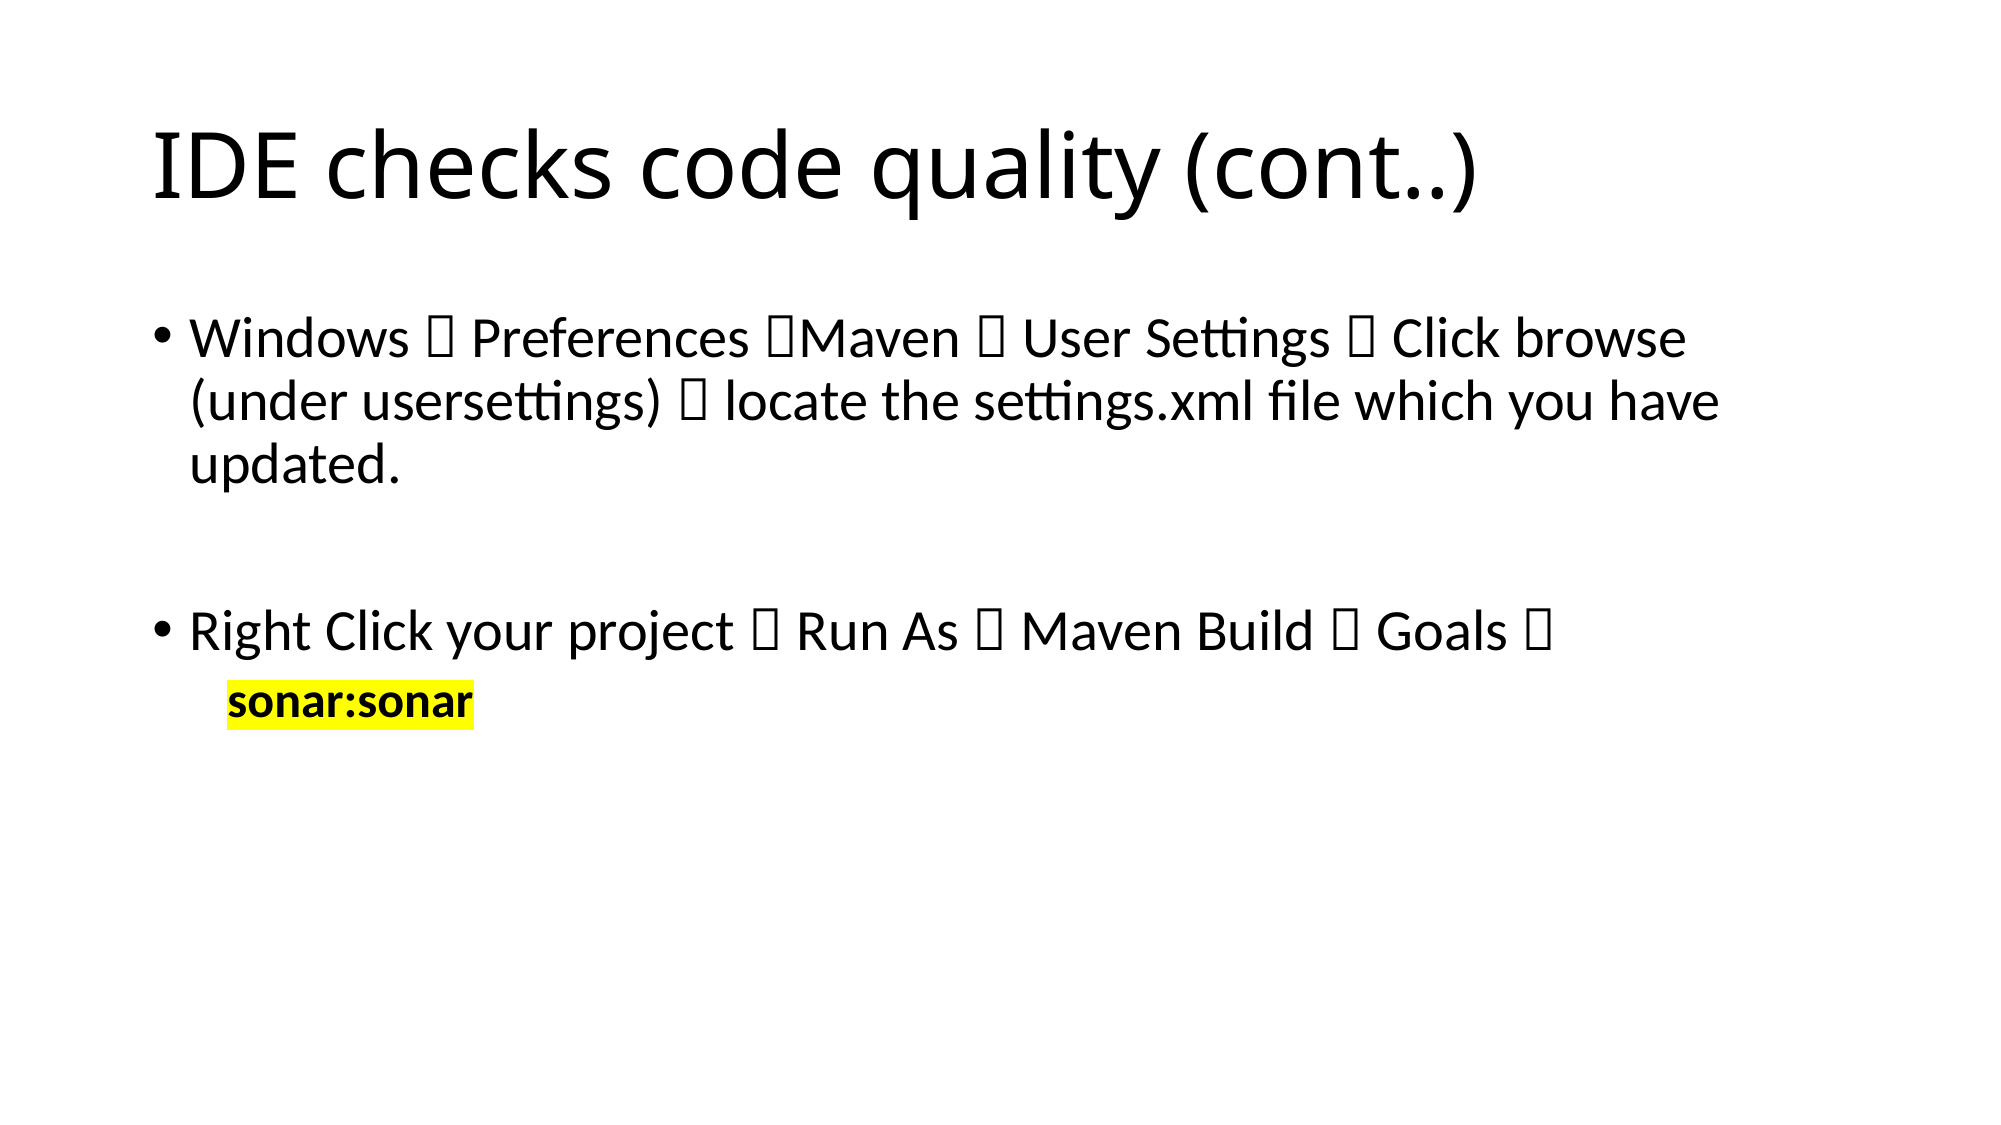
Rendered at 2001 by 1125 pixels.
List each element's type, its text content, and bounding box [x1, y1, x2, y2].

title IDE checks code quality (cont..) [137, 59, 1863, 278]
list Windows  Preferences Maven  User Settings  Click browse (under usersettings)  locate the settings.xml file which you have updated. Right Click your project  Run As  Maven Build  Goals  sonar:sonar [137, 299, 1863, 1014]
